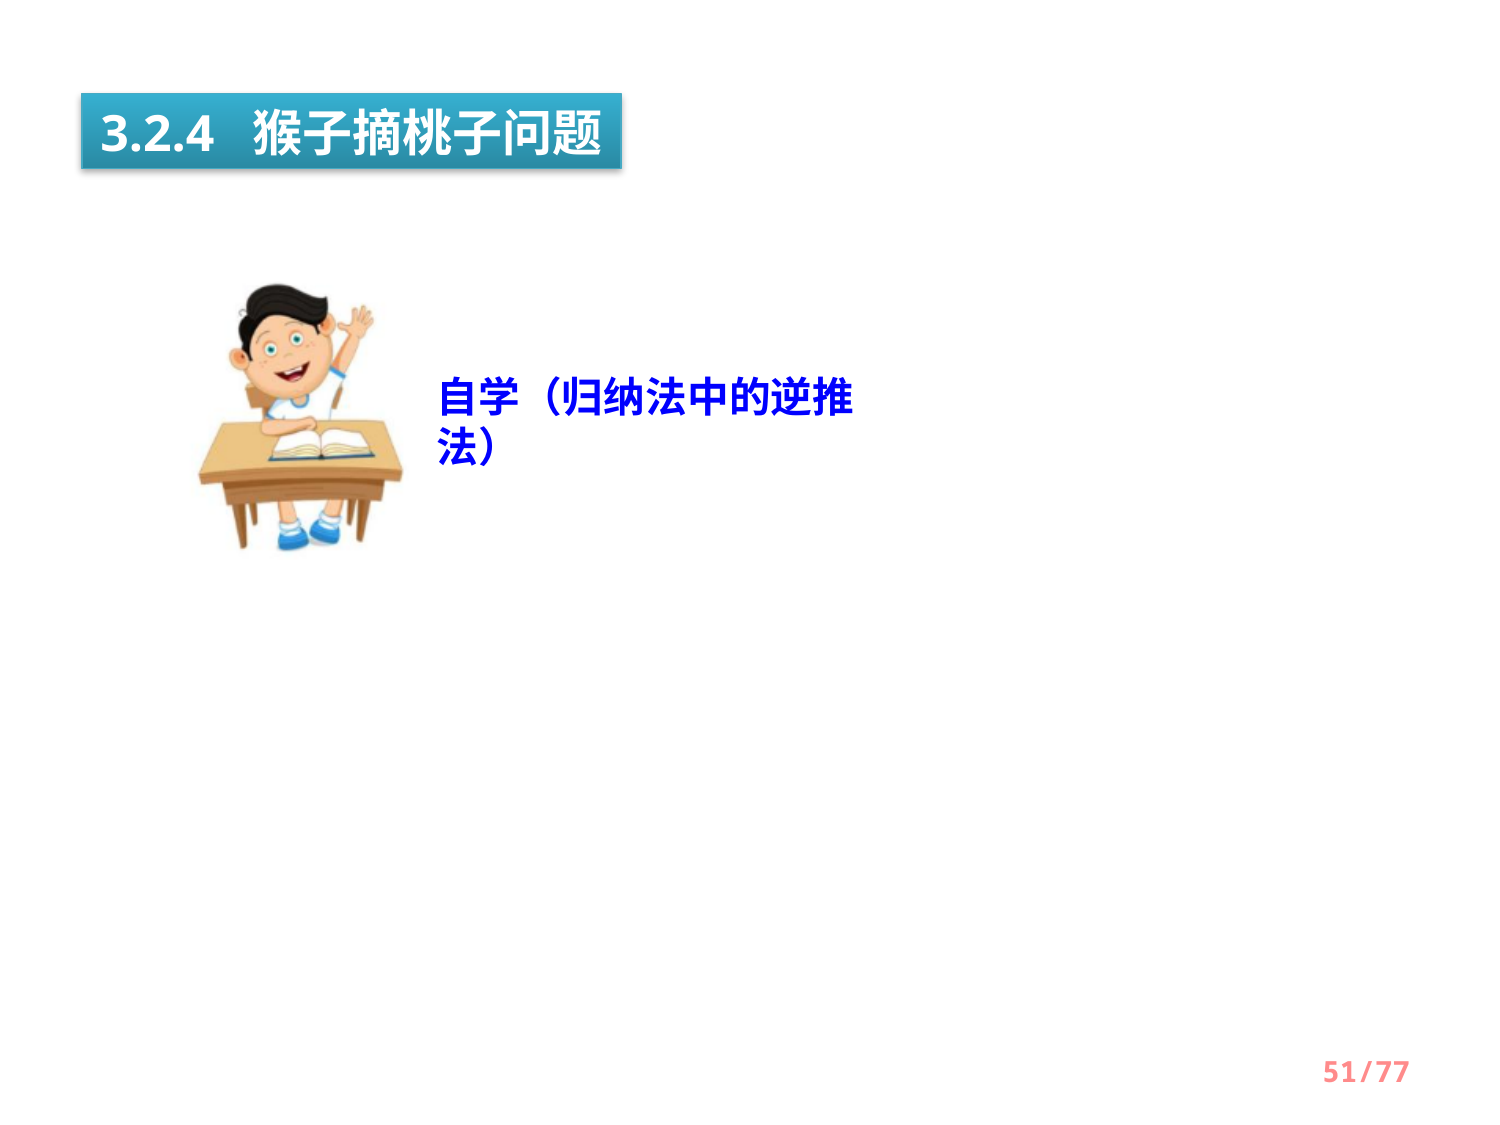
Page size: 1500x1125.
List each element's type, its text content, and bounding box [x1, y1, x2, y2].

text_box 3.2.4 猴子摘桃子问题 [81, 93, 622, 169]
picture [187, 280, 410, 560]
slide_number 51/77 [1074, 1042, 1425, 1103]
text_box 自学（归纳法中的逆推法） [421, 363, 914, 478]
